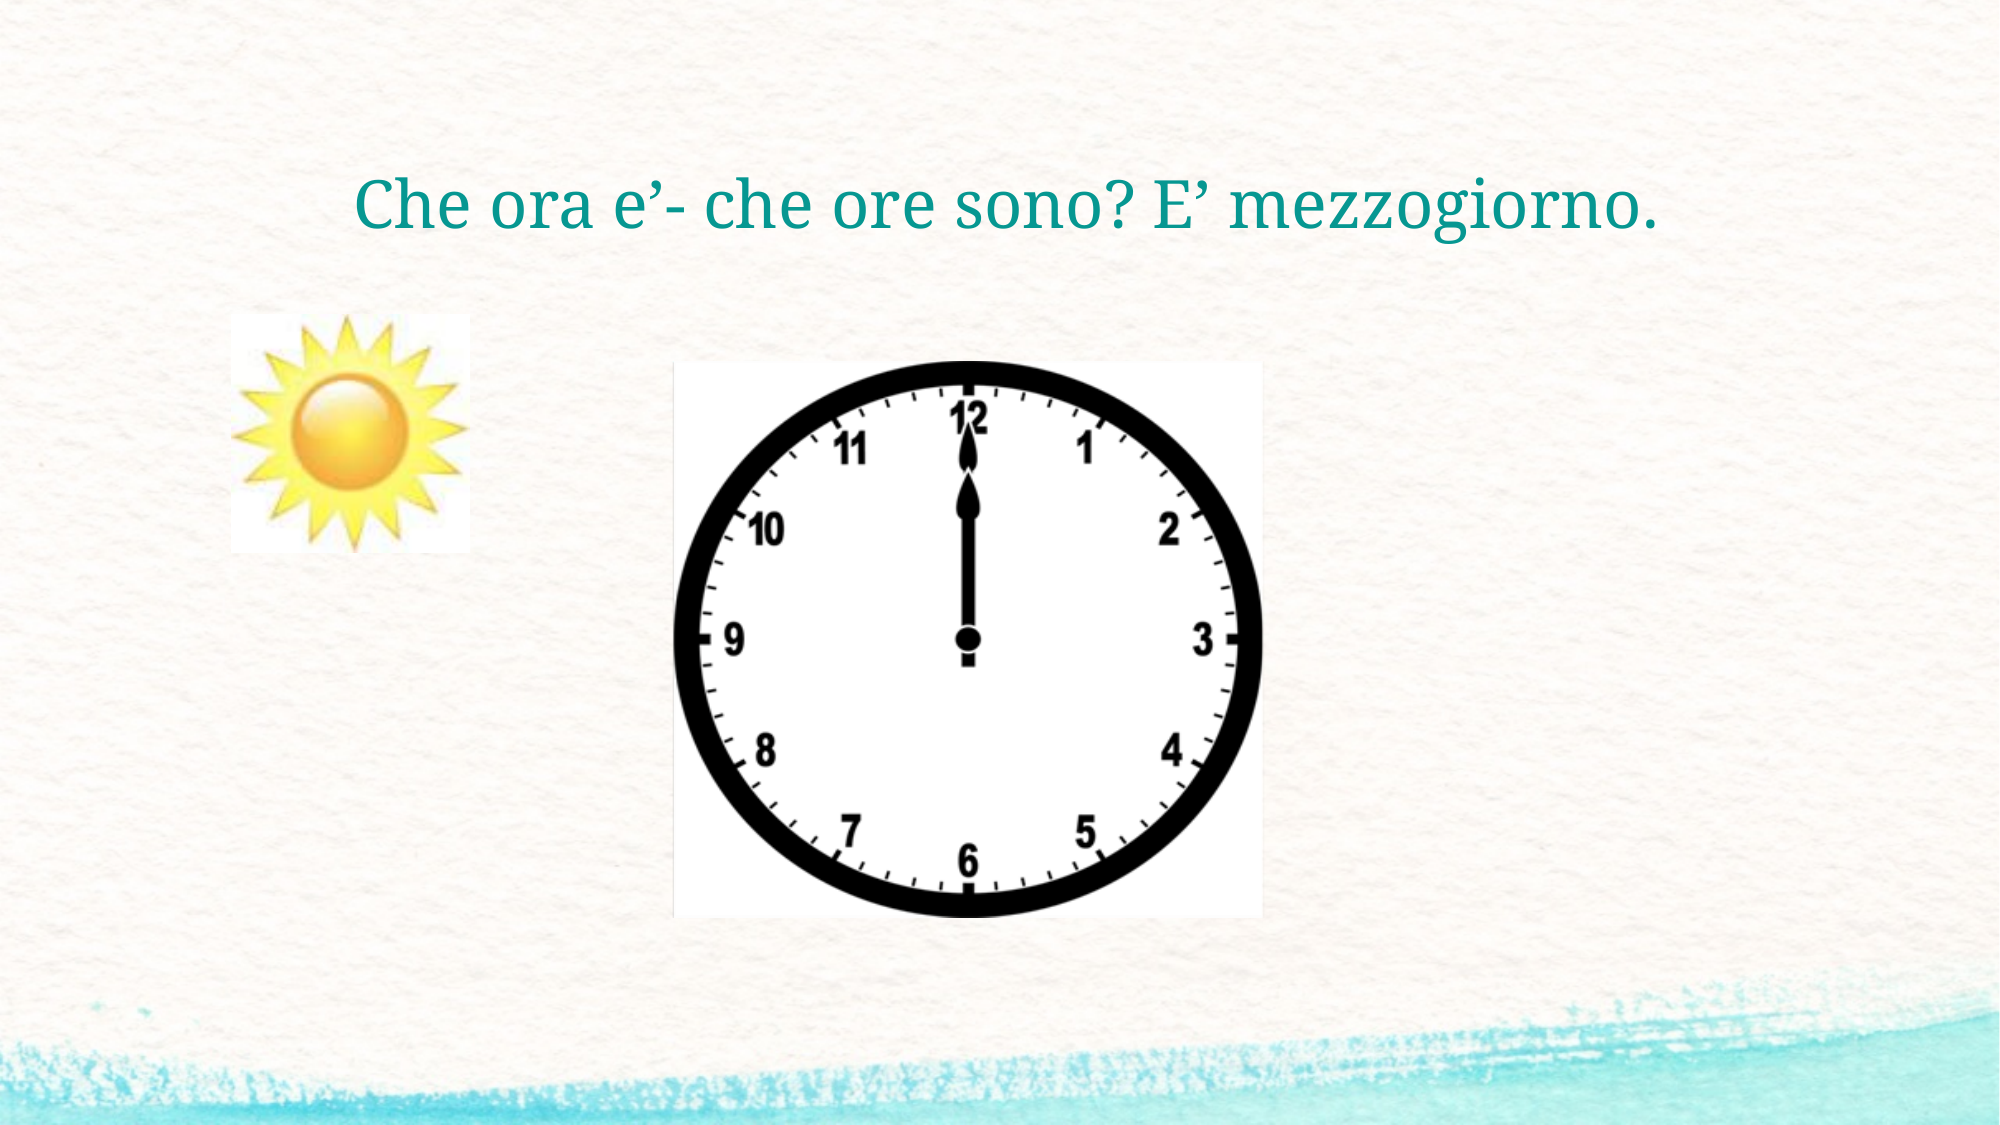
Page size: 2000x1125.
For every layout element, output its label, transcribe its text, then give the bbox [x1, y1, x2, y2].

picture [0, 0, 2000, 1125]
title Che ora e’- che ore sono? E’ mezzogiorno. [338, 63, 1914, 251]
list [432, 361, 1504, 918]
